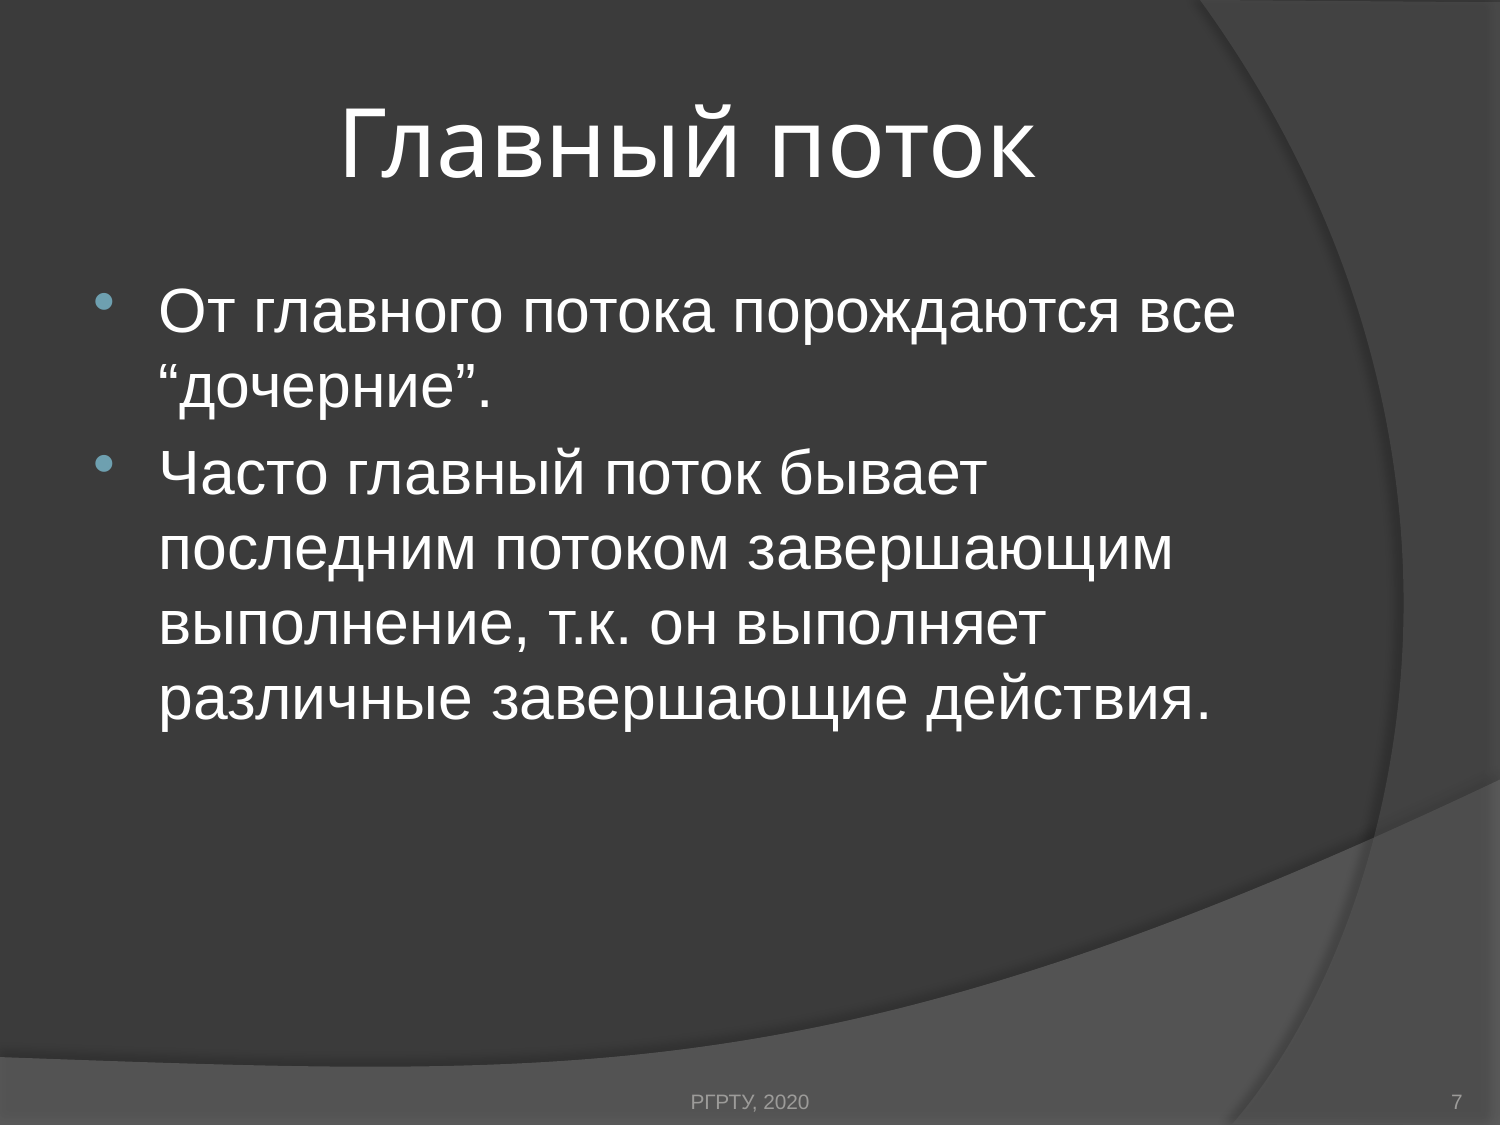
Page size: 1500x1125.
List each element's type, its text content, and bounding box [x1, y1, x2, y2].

footer РГРТУ, 2020 [512, 1053, 988, 1114]
title Главный поток [75, 45, 1300, 233]
list От главного потока порождаются все “дочерние”. Часто главный поток бывает последним потоком завершающим выполнение, т.к. он выполняет различные завершающие действия. [75, 262, 1300, 1005]
slide_number 7 [1337, 1053, 1463, 1114]
